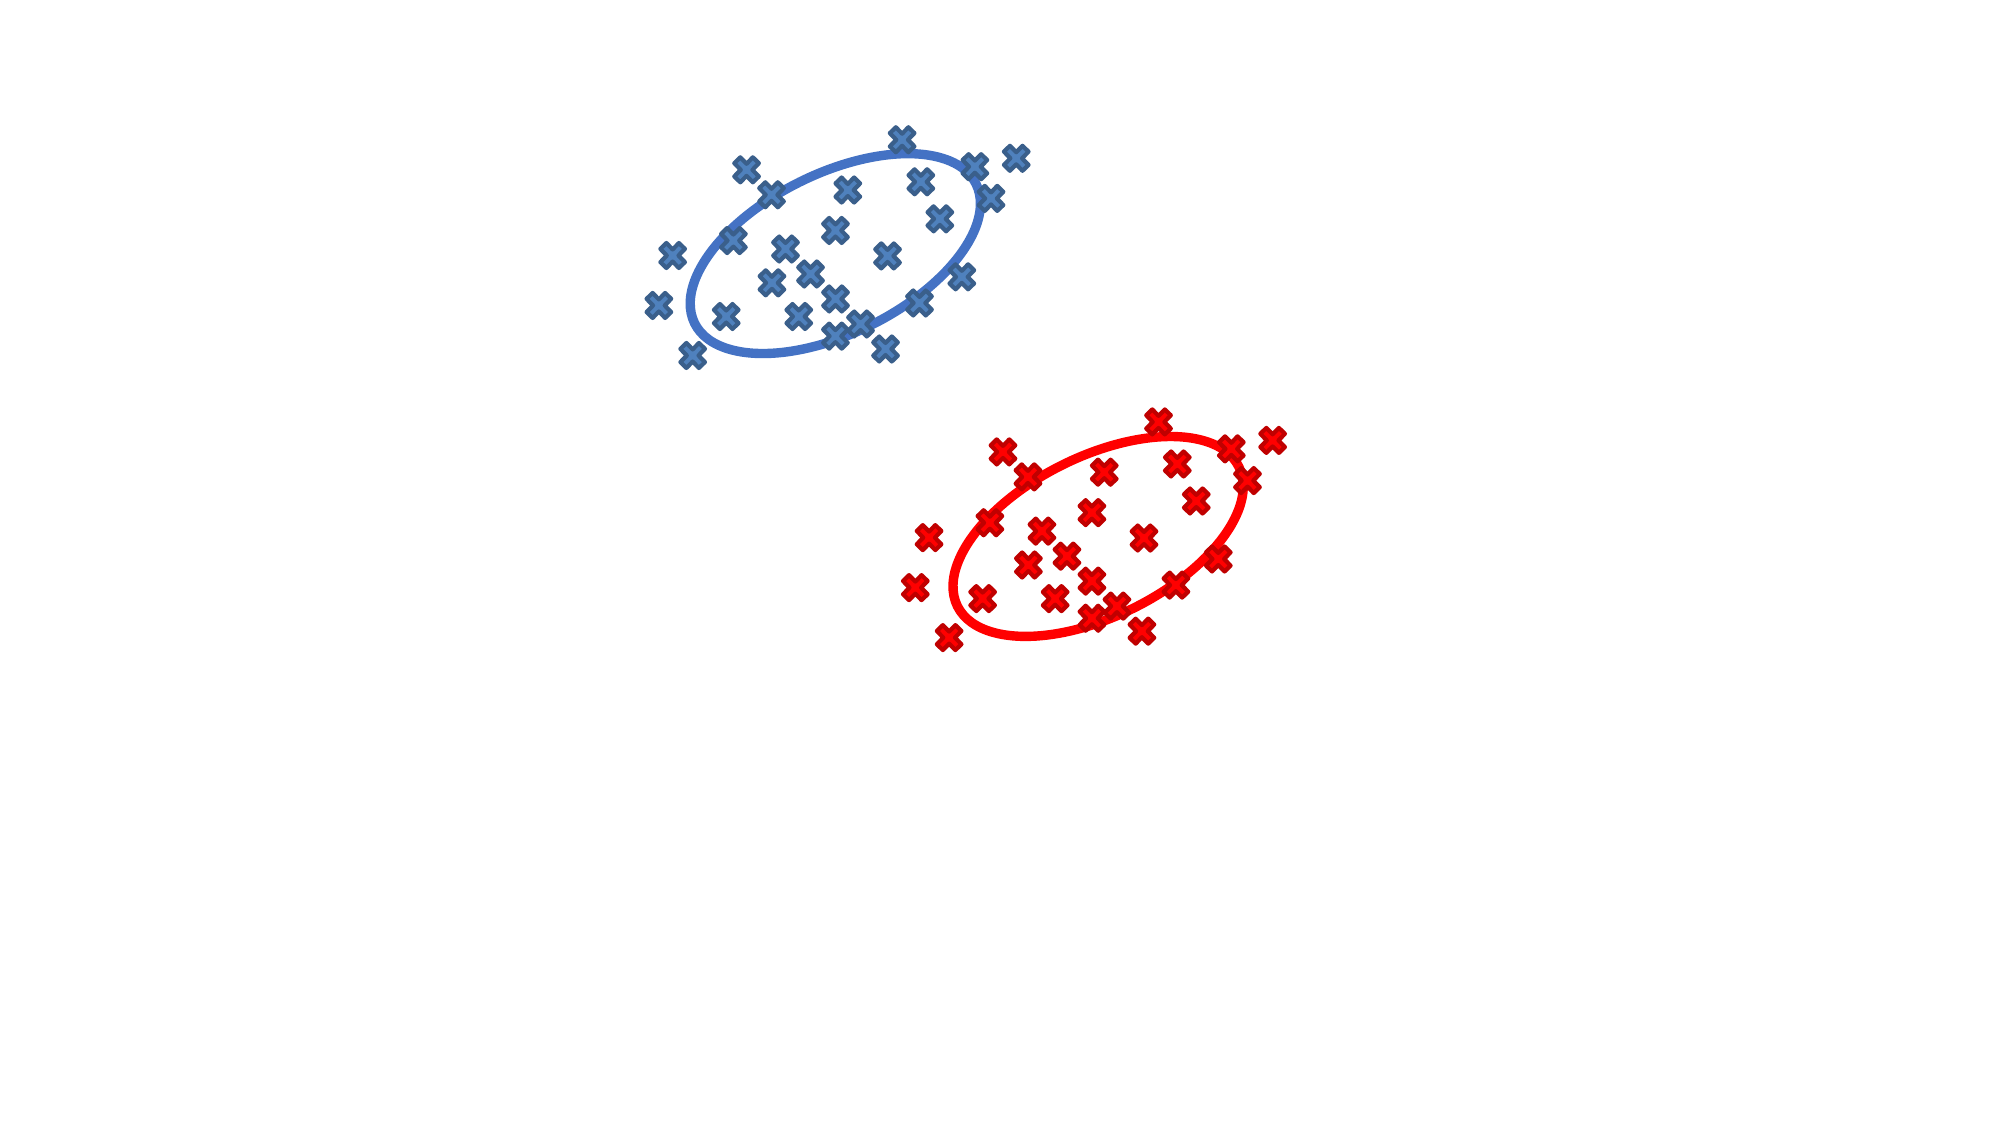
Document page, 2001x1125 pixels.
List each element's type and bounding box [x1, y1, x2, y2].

text_box [771, 234, 800, 264]
text_box [1089, 457, 1119, 487]
text_box [871, 334, 900, 364]
text_box [732, 155, 761, 185]
text_box [757, 268, 787, 298]
text_box [1013, 462, 1043, 492]
text_box [900, 573, 930, 603]
text_box [1052, 541, 1082, 571]
text_box [1144, 407, 1173, 437]
text_box [821, 215, 850, 246]
text_box [1001, 143, 1031, 173]
text_box [1102, 591, 1132, 621]
text_box [833, 175, 863, 205]
text_box [784, 301, 814, 332]
text_box [821, 321, 850, 351]
text_box [1077, 498, 1107, 528]
text_box [1233, 465, 1262, 496]
text_box [906, 167, 936, 197]
text_box [757, 180, 786, 210]
text_box [1161, 570, 1191, 600]
text_box [658, 240, 688, 271]
text_box [1258, 425, 1288, 455]
text_box [719, 225, 748, 256]
text_box [1040, 584, 1070, 614]
text_box [1216, 434, 1246, 464]
text_box [1077, 603, 1107, 633]
text_box [947, 262, 977, 292]
text_box [968, 584, 997, 614]
text_box [1203, 544, 1233, 574]
text_box [1077, 566, 1107, 596]
text_box [846, 309, 875, 339]
text_box [1181, 486, 1211, 516]
text_box [976, 183, 1006, 213]
text_box [960, 152, 990, 182]
text_box [1027, 516, 1057, 546]
text_box [873, 241, 902, 271]
text_box [905, 288, 934, 318]
text_box [887, 125, 917, 155]
text_box [1162, 449, 1192, 479]
text_box [950, 434, 1245, 639]
text_box [796, 259, 825, 289]
text_box [1129, 523, 1159, 553]
text_box [934, 623, 964, 653]
text_box [988, 437, 1018, 467]
text_box [688, 151, 982, 356]
text_box [975, 508, 1005, 538]
text_box [644, 290, 674, 321]
text_box [1127, 616, 1157, 646]
text_box [678, 340, 708, 371]
text_box [711, 301, 741, 332]
text_box [925, 204, 955, 234]
text_box [914, 523, 944, 553]
text_box [821, 284, 850, 314]
text_box [1014, 550, 1043, 580]
